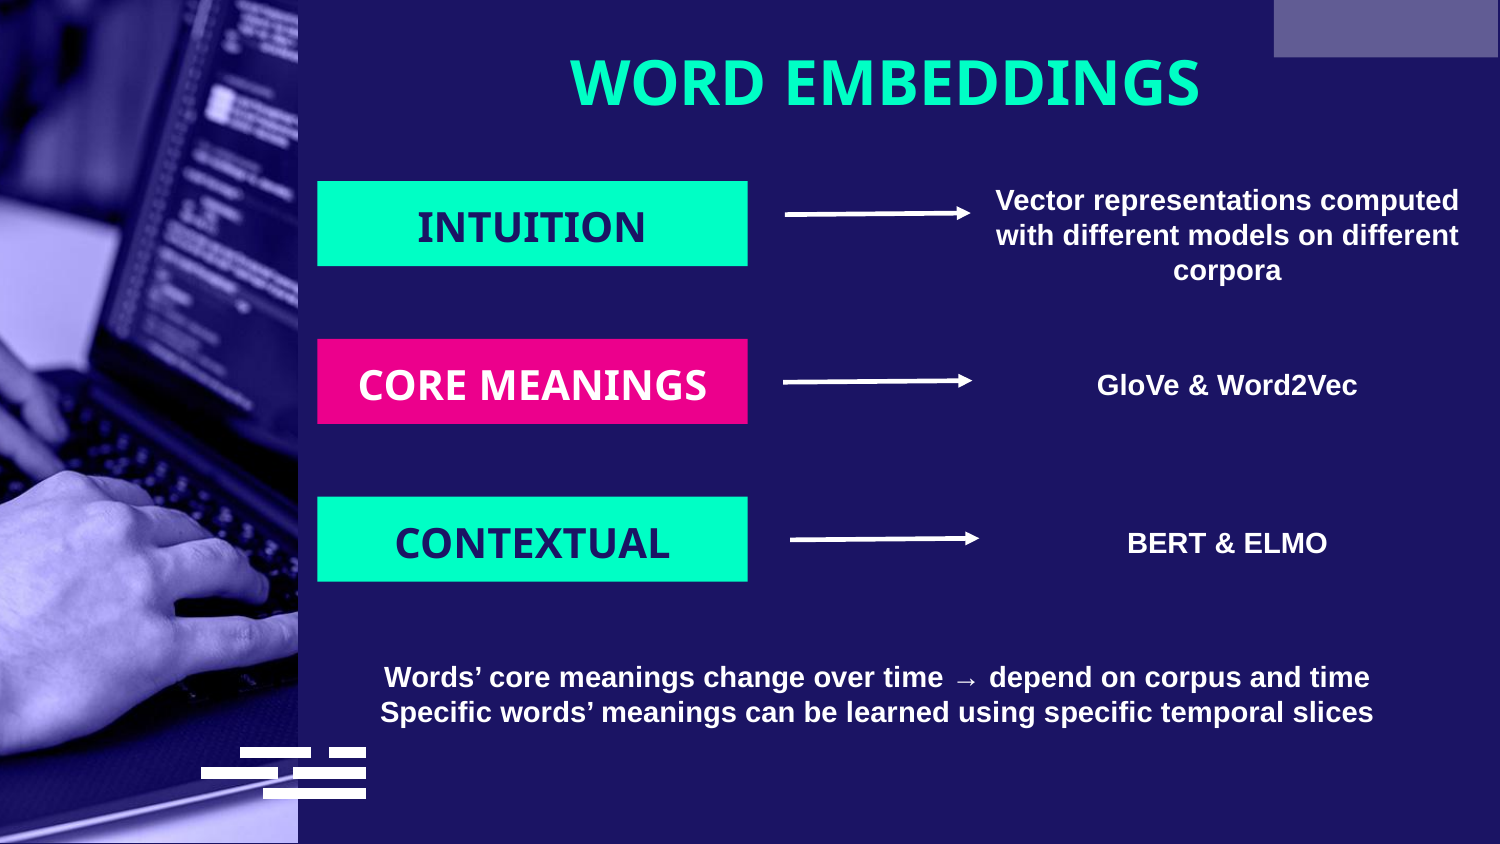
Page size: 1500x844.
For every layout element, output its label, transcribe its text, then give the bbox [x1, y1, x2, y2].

text_box Words’ core meanings change over time → depend on corpus and time Specific words’ meanings can be learned using specific temporal slices [350, 643, 1406, 770]
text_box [200, 746, 367, 800]
picture [0, 0, 299, 843]
text_box [790, 532, 979, 545]
text_box WORD EMBEDDINGS [337, 28, 1418, 138]
text_box CONTEXTUAL [317, 496, 748, 582]
text_box INTUITION [317, 181, 748, 267]
text_box BERT & ELMO [979, 508, 1476, 570]
text_box CORE MEANINGS [317, 338, 748, 424]
text_box [784, 206, 971, 220]
text_box Vector representations computed with different models on different corpora [979, 166, 1476, 261]
text_box GloVe & Word2Vec [979, 351, 1476, 412]
text_box [783, 374, 973, 387]
